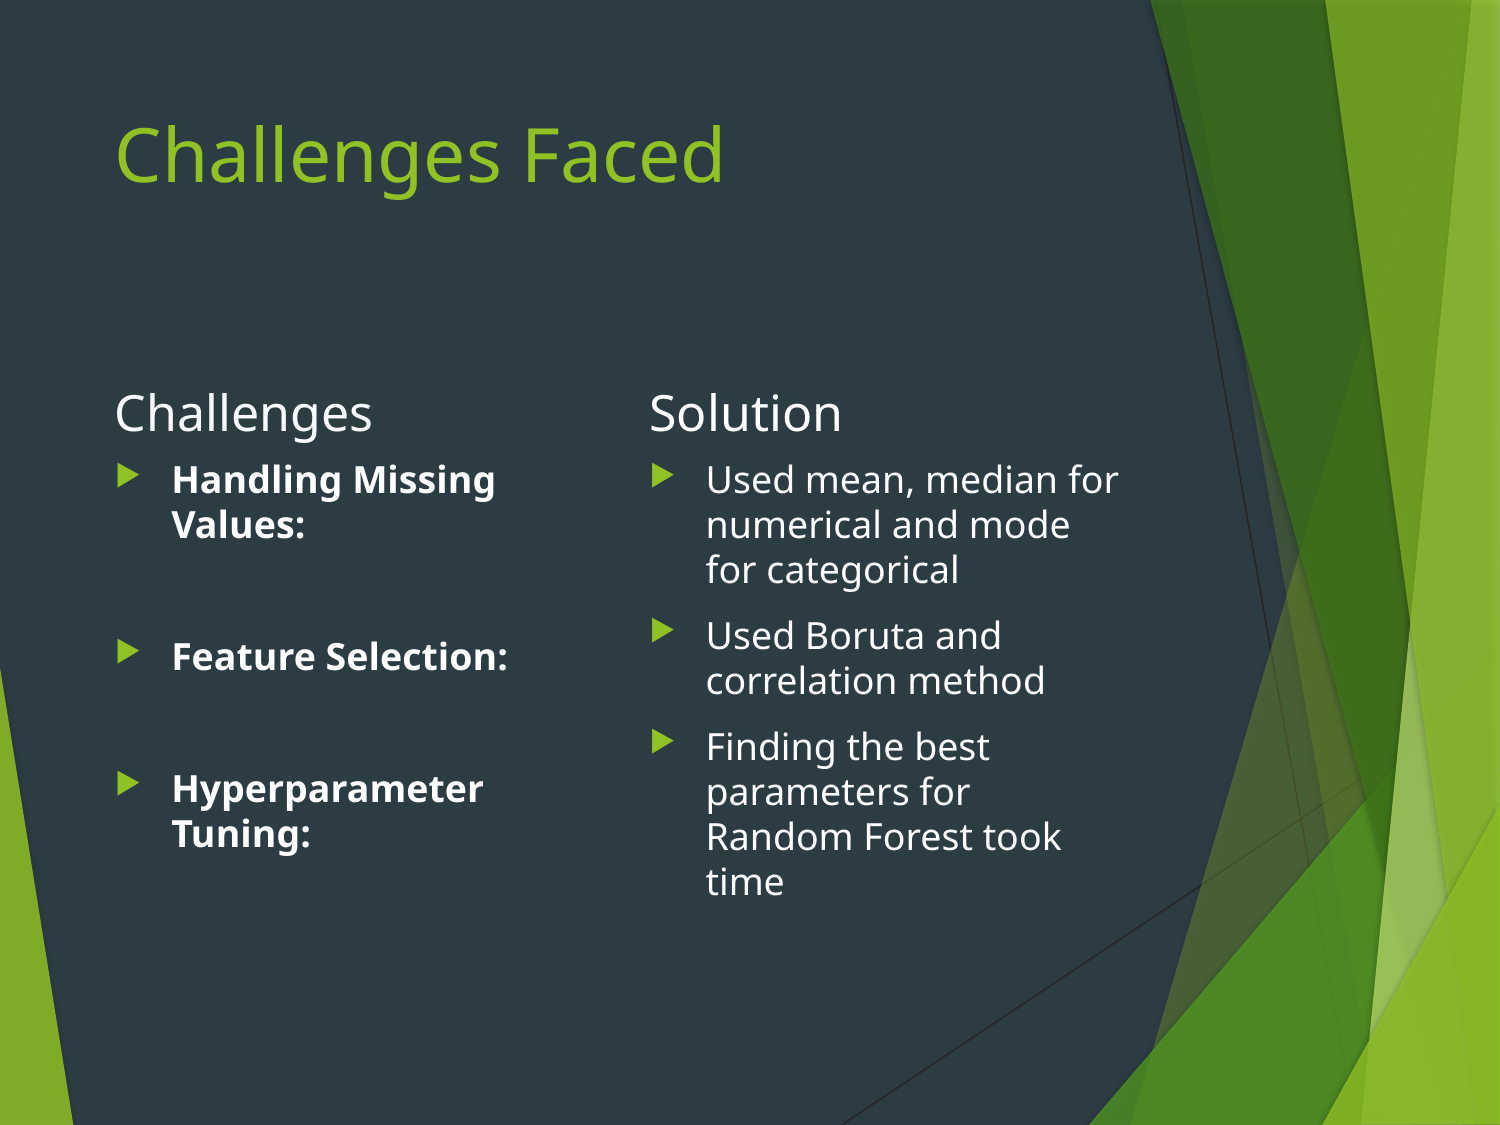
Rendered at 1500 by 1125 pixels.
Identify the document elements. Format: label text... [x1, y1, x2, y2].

list Challenges [99, 354, 607, 448]
list Handling Missing Values: Feature Selection: Hyperparameter Tuning: [99, 448, 607, 929]
title Challenges Faced [99, 99, 1142, 317]
list Solution [634, 354, 1142, 448]
list Used mean, median for numerical and mode for categorical Used Boruta and correlation method Finding the best parameters for Random Forest took time [634, 448, 1142, 991]
